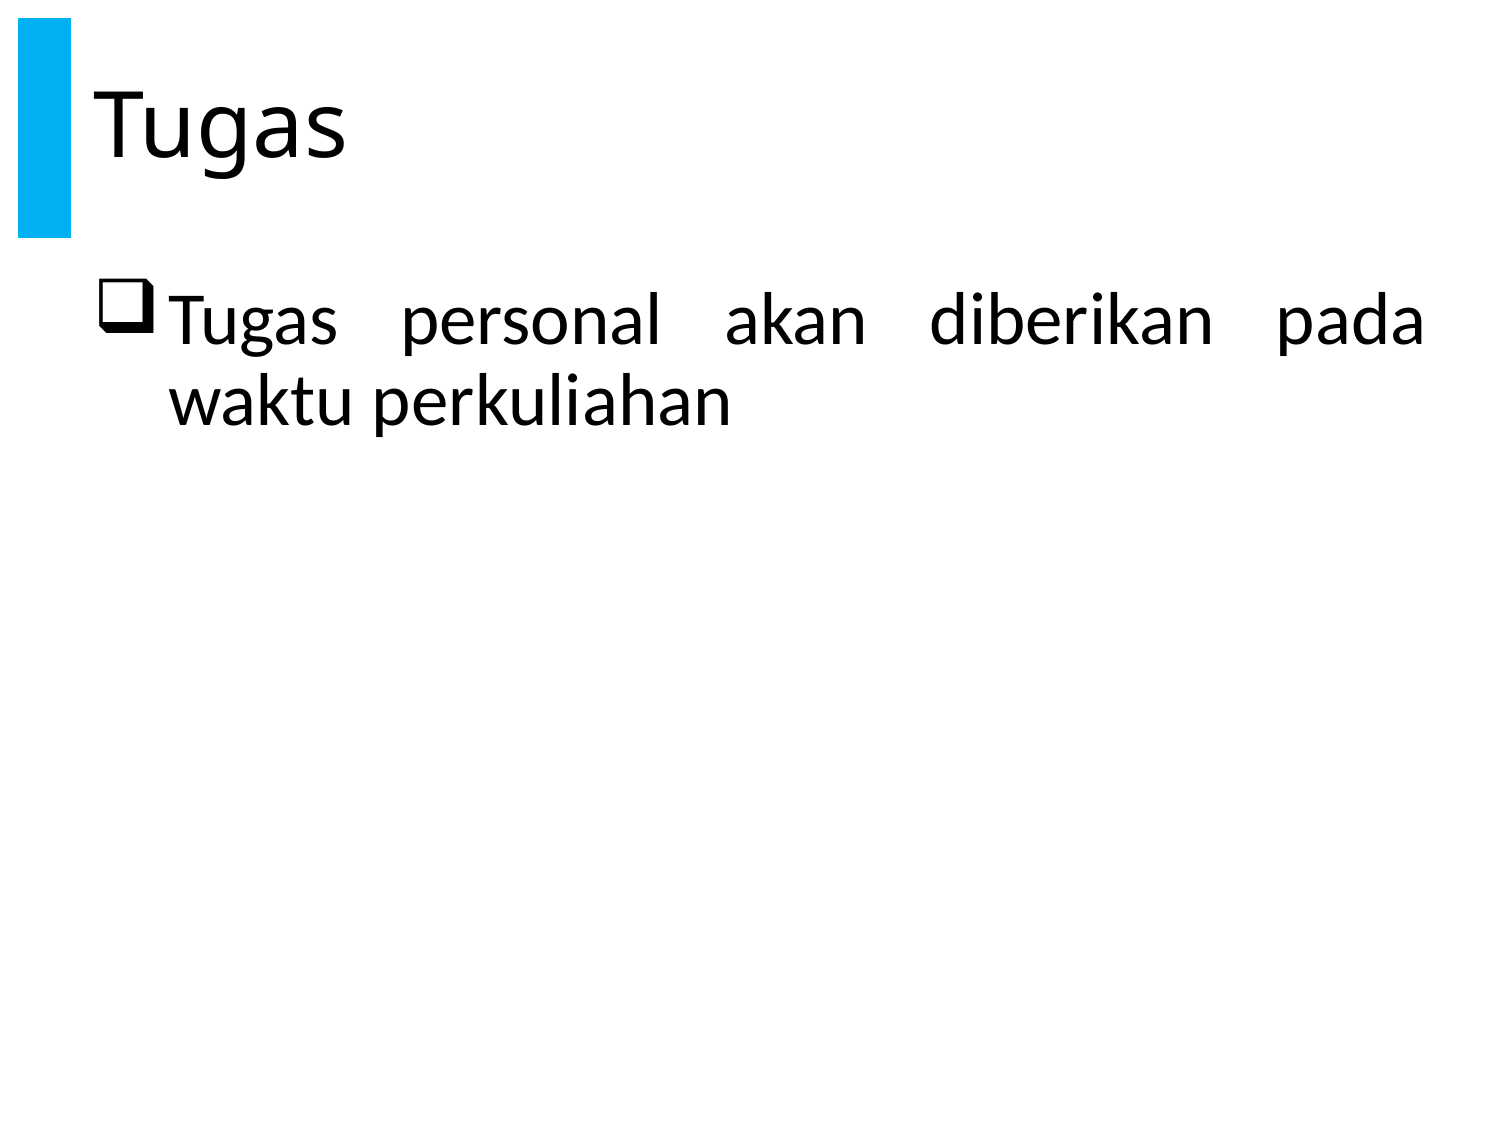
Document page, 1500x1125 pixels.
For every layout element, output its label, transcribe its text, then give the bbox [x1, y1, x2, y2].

title Tugas [78, 19, 1443, 237]
list Tugas personal akan diberikan pada waktu perkuliahan [78, 272, 1443, 1070]
